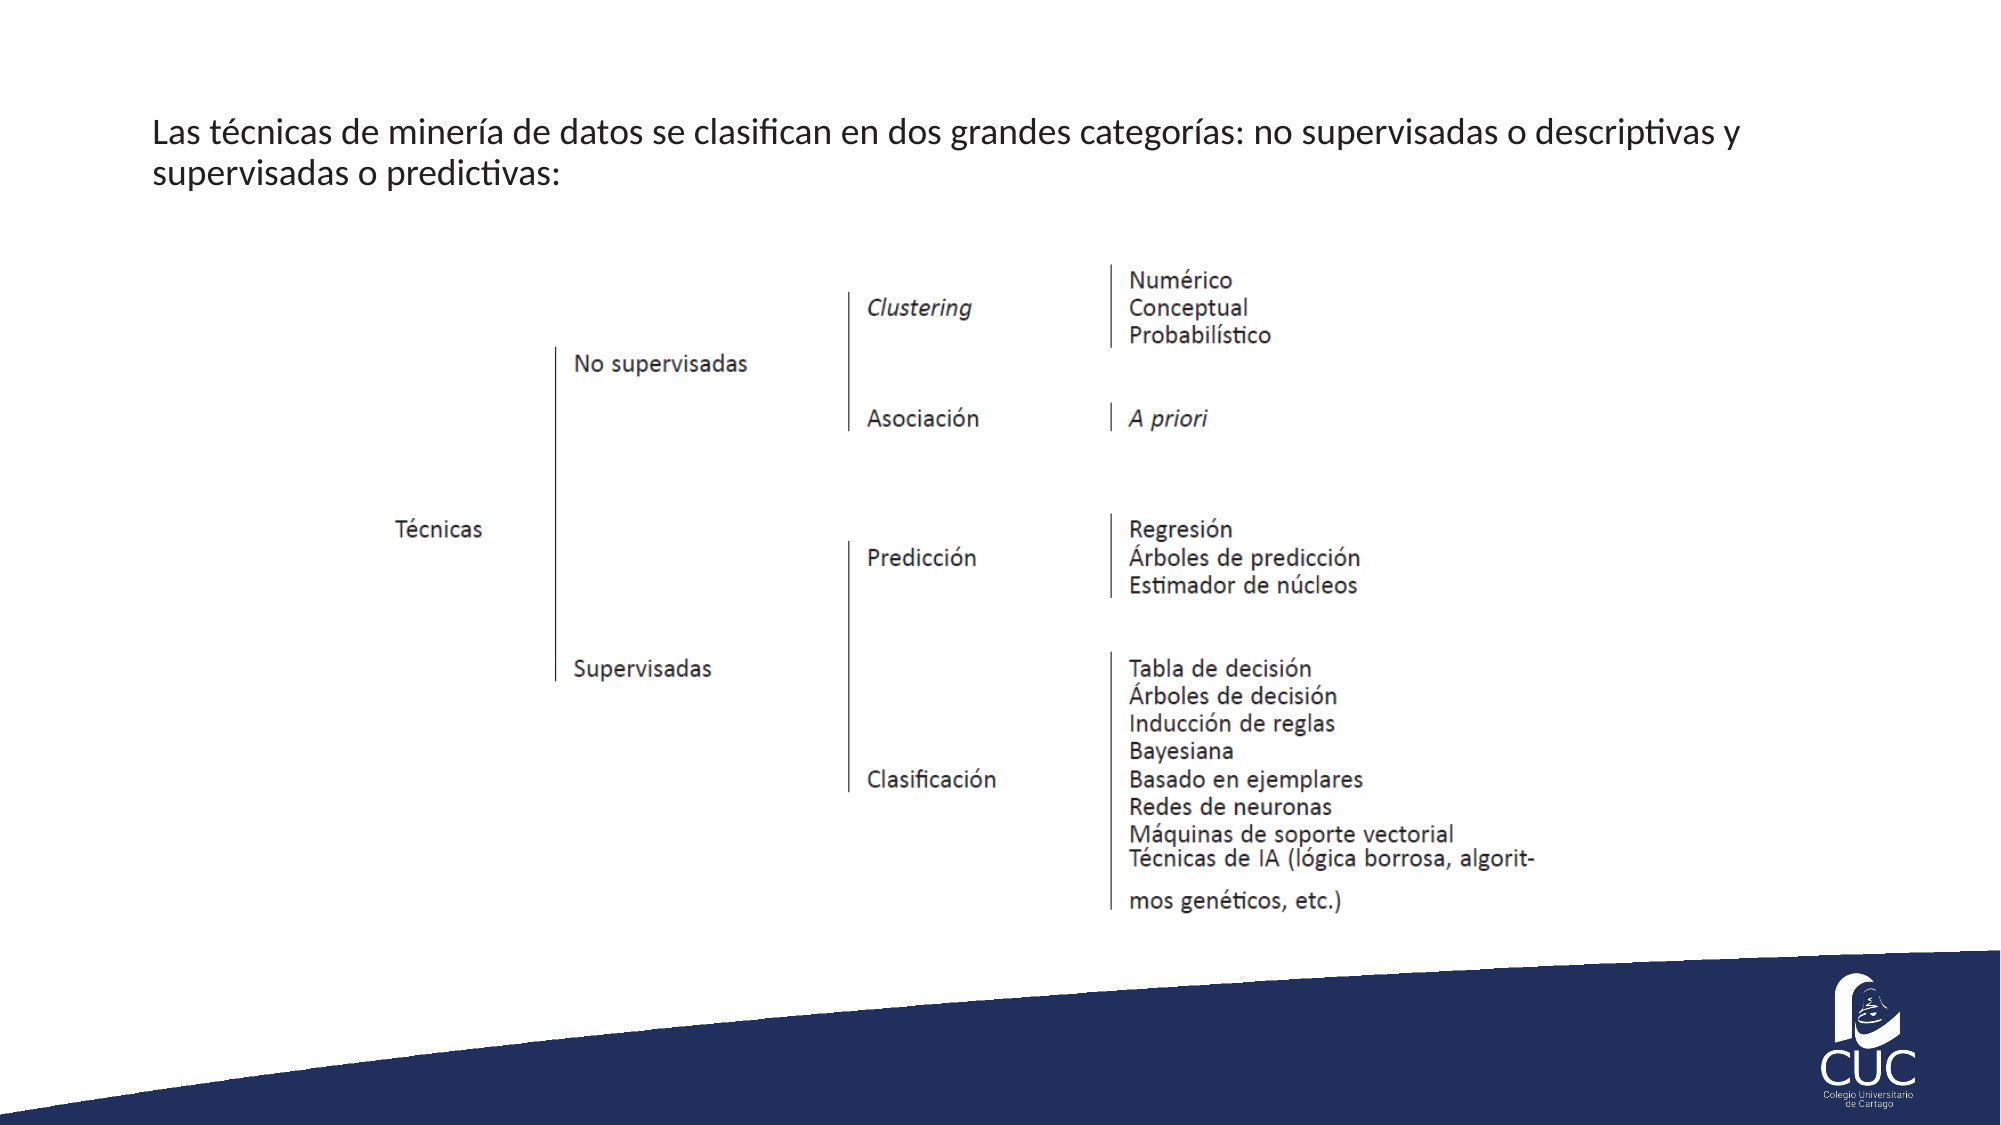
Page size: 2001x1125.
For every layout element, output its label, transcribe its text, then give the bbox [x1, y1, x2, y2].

picture [0, 944, 2001, 1125]
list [360, 212, 1640, 927]
title Las técnicas de minería de datos se clasifican en dos grandes categorías: no supervisadas o descriptivas y supervisadas o predictivas: [137, 44, 1863, 262]
